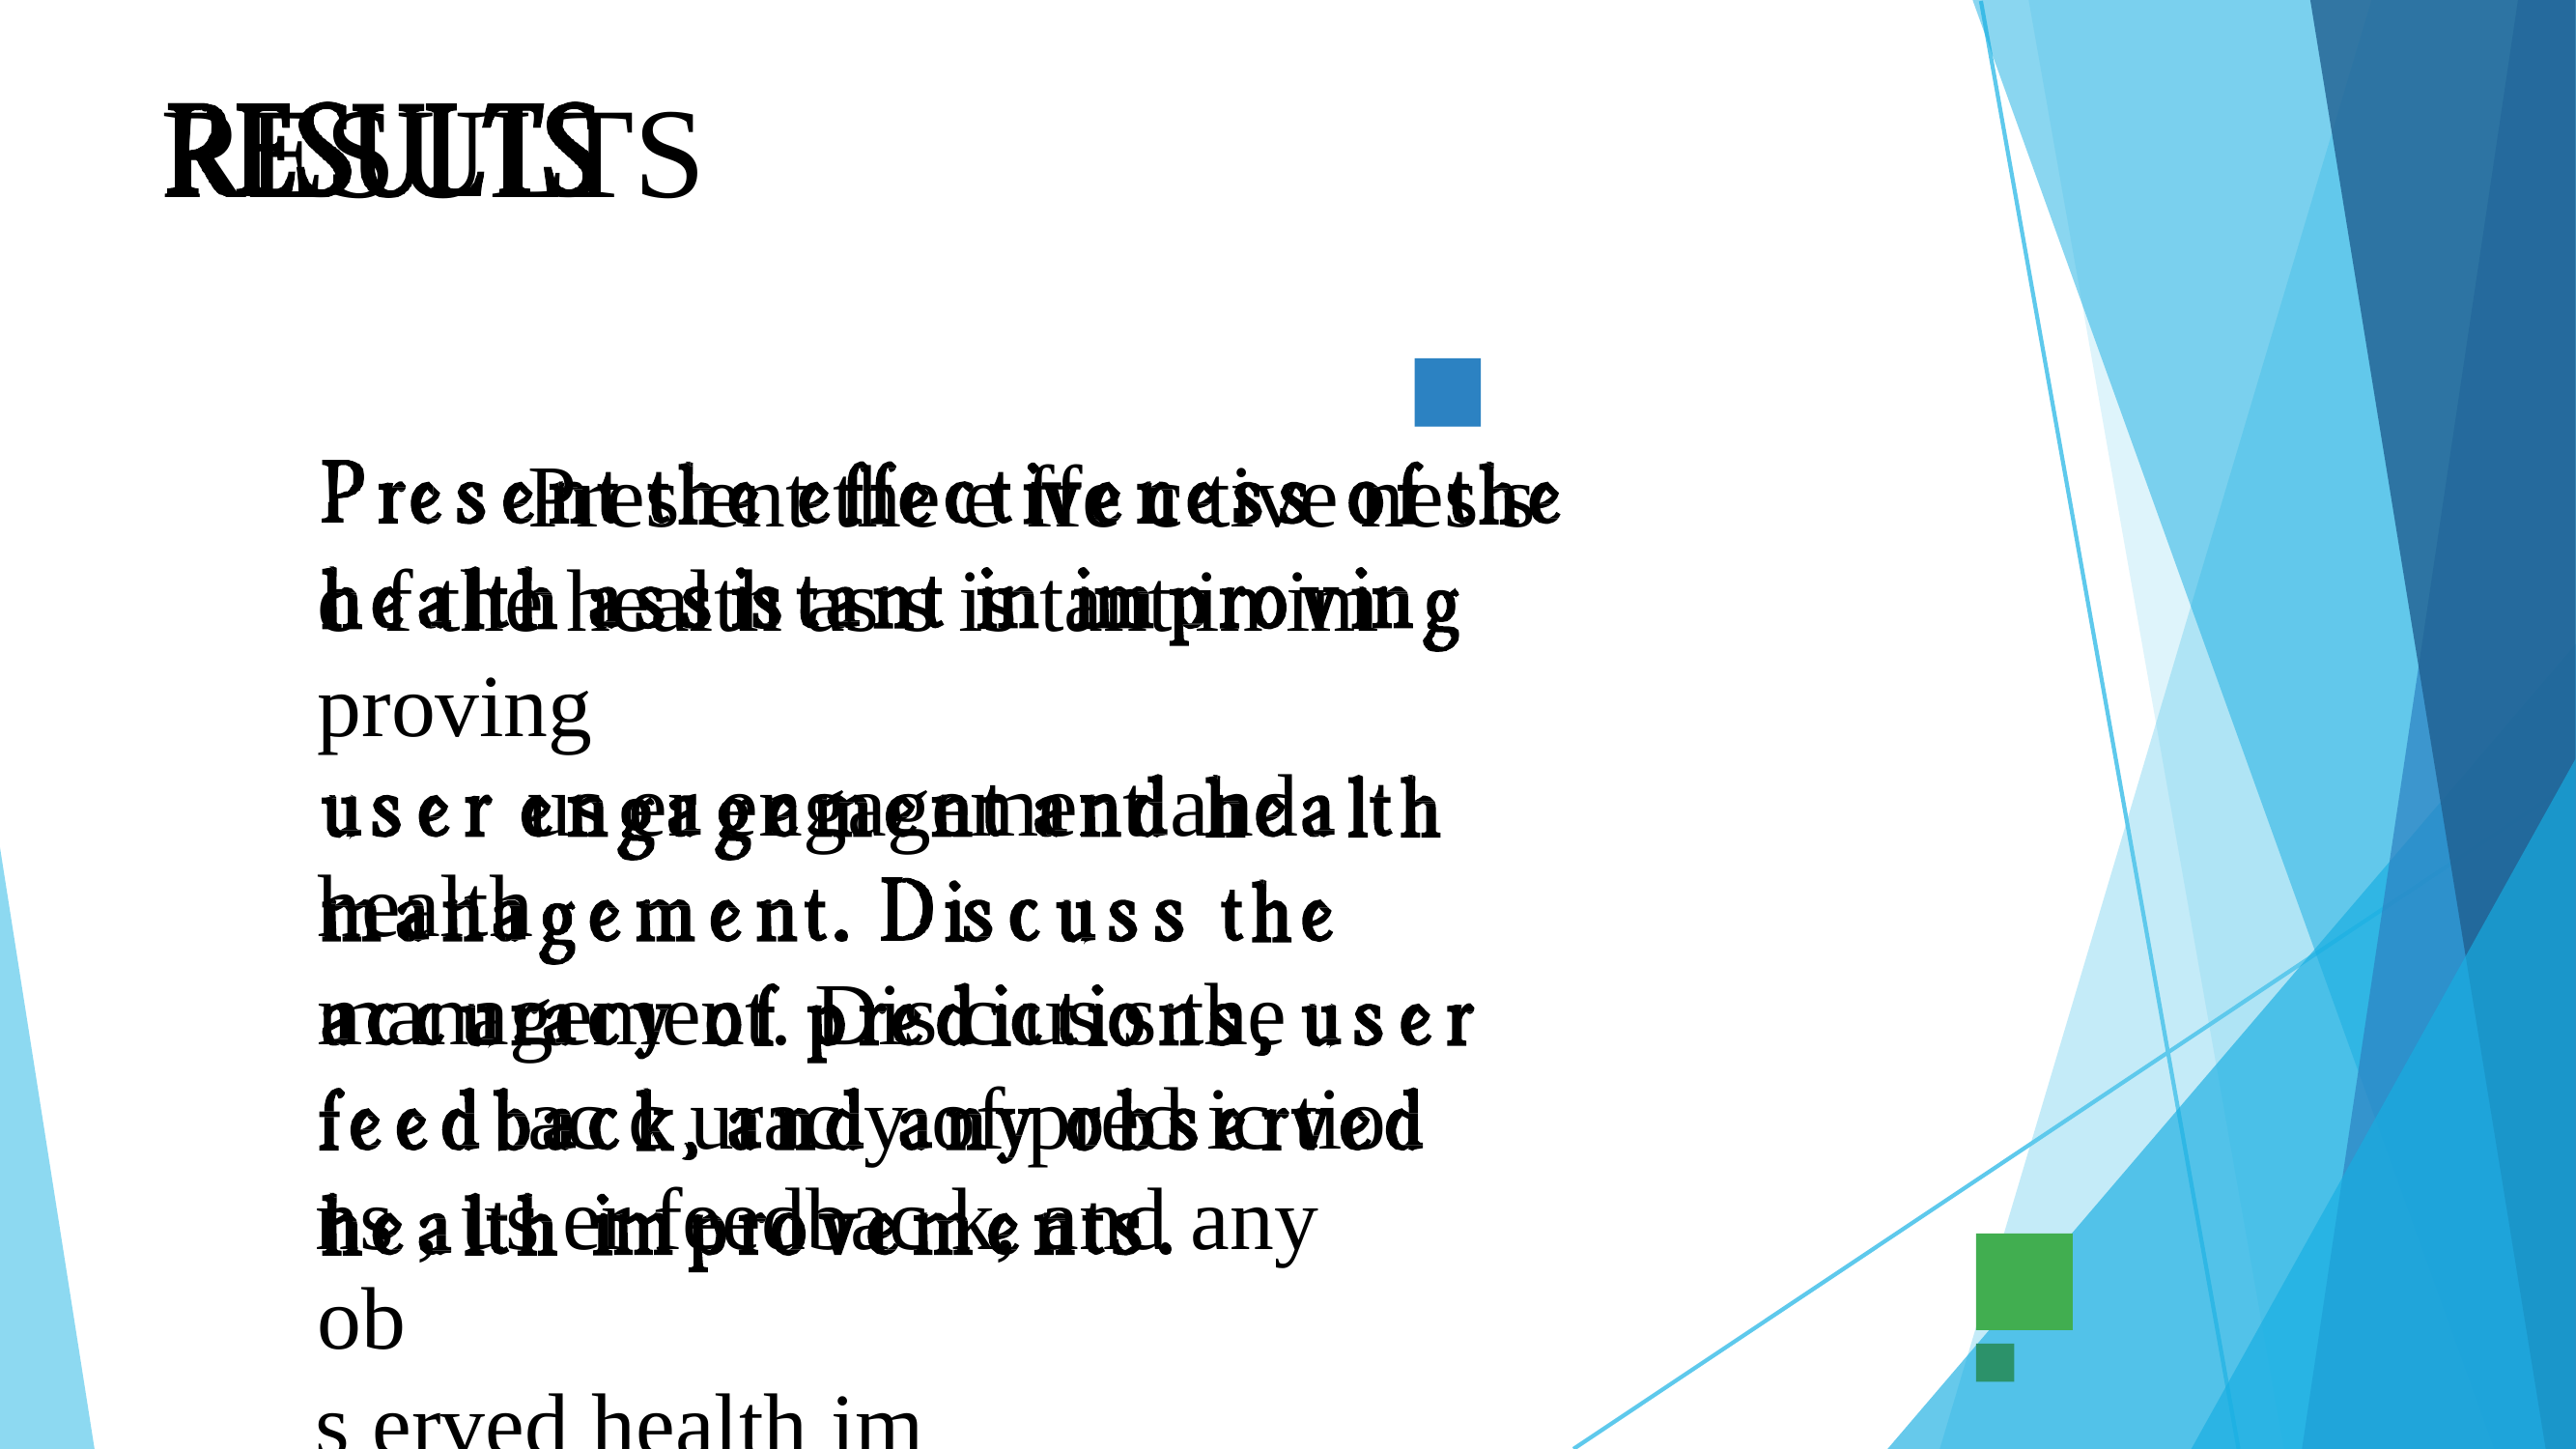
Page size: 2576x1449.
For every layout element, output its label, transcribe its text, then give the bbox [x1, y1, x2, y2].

picture [1422, 587, 1459, 652]
picture [1158, 1242, 1173, 1256]
text_box [0, 847, 95, 1449]
picture [681, 1141, 697, 1161]
text_box Pres ent the e ffe c tive nes s o f the health as s is tant in im proving us er engagement and health management. Dis c us s the ac c urac y of pred ic tio ns , us er feedbac k, and any ob s erved health im provements . [315, 433, 1538, 1449]
text_box [1414, 357, 1482, 427]
picture [539, 900, 577, 965]
picture [1255, 1037, 1271, 1056]
picture [714, 796, 751, 861]
picture [835, 928, 848, 942]
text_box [1571, 0, 2576, 1449]
picture [166, 101, 599, 198]
title RESULTS [116, 0, 1568, 311]
picture [617, 796, 655, 861]
picture [881, 877, 934, 941]
picture [322, 460, 365, 524]
text_box [1538, 481, 1561, 525]
